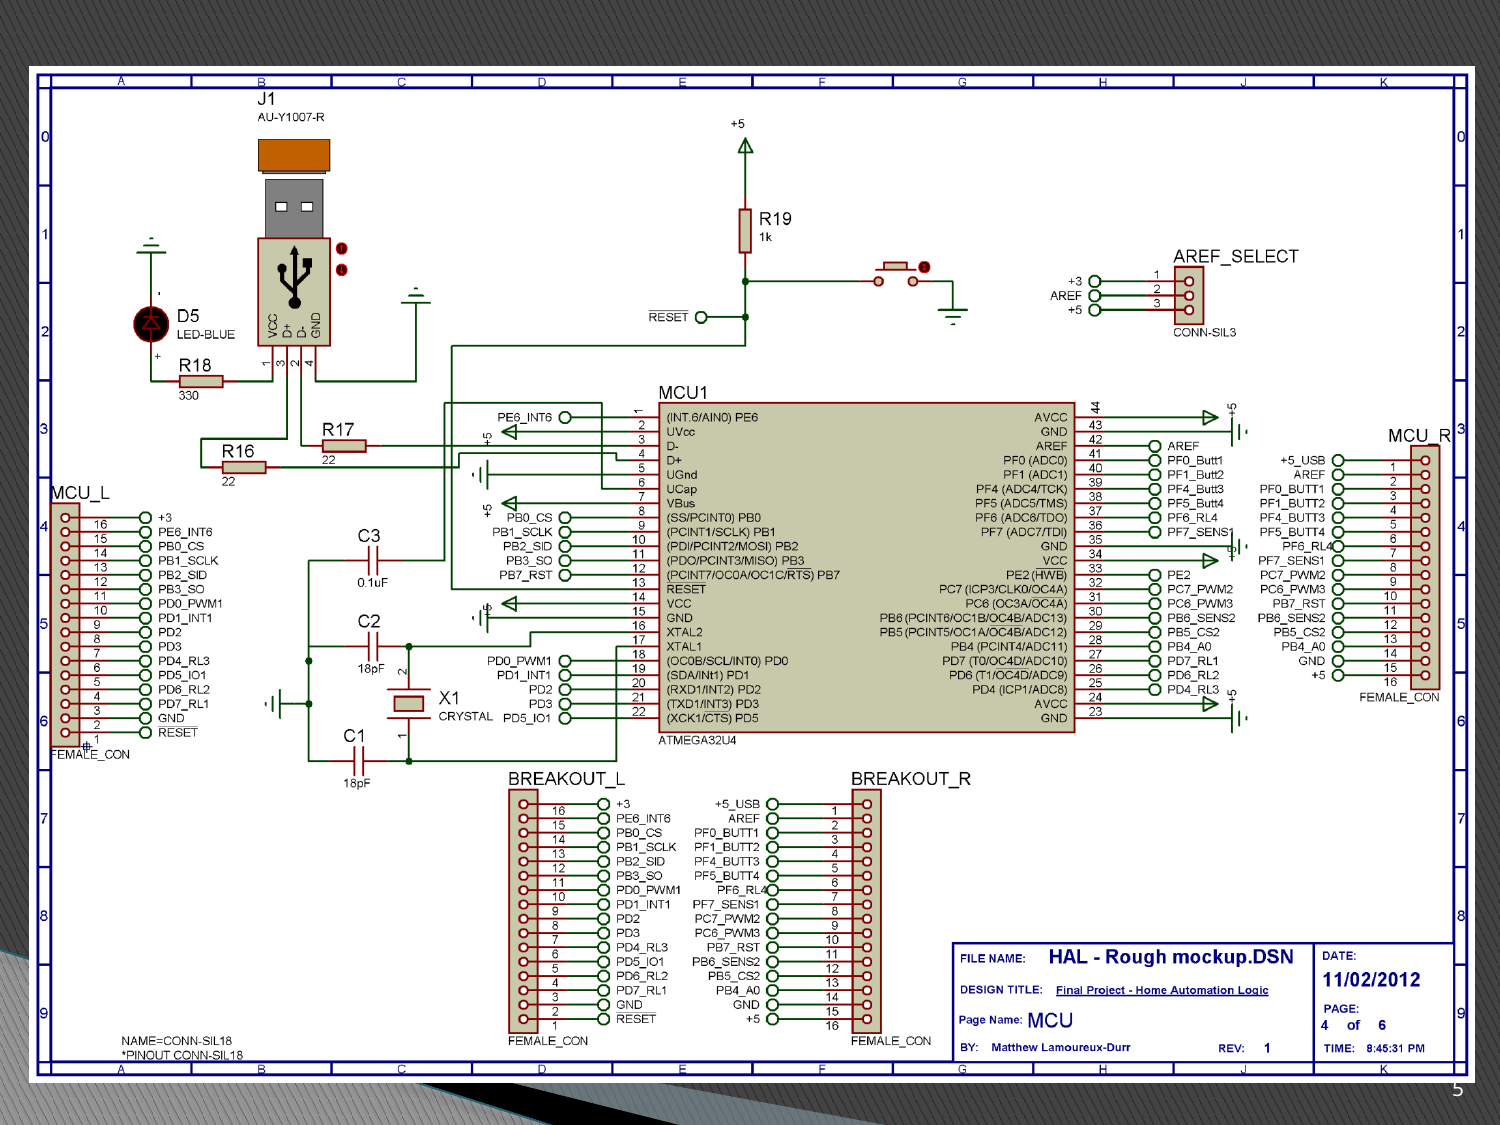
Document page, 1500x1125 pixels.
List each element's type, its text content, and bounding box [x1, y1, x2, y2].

slide_number 5 [1418, 1092, 1479, 1112]
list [29, 66, 1475, 1083]
